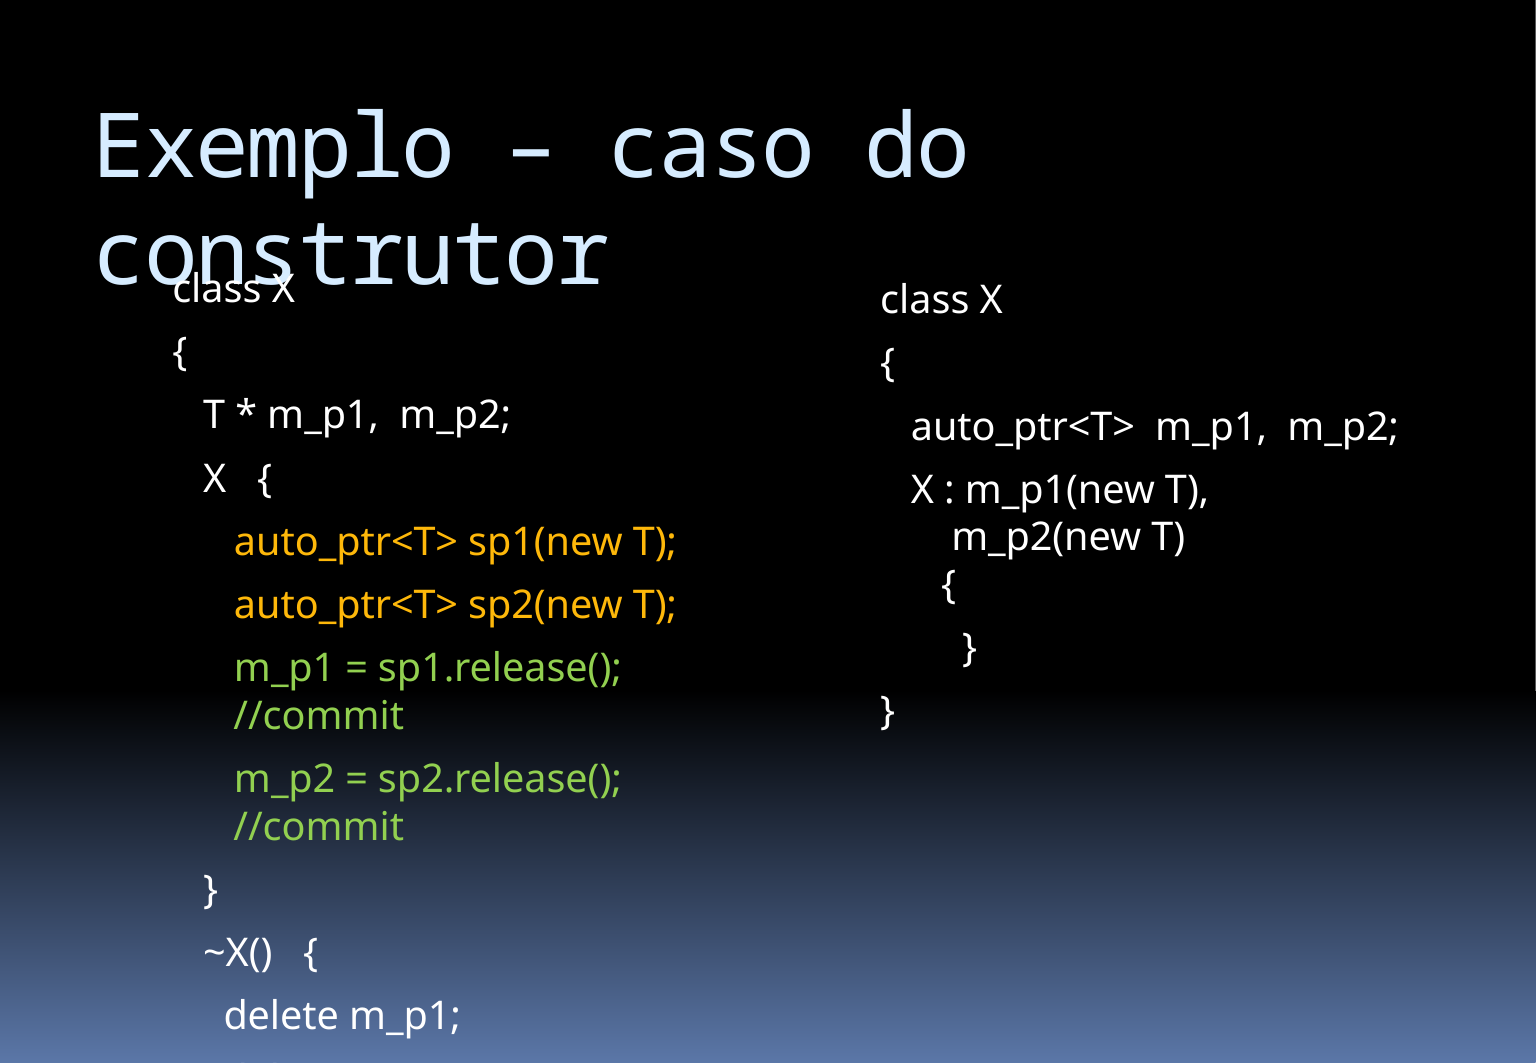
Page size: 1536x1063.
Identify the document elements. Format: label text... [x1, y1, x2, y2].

list class X { T * m_p1, m_p2; X { auto_ptr<T> sp1(new T); auto_ptr<T> sp2(new T); m_p1 = sp1.release(); //commit m_p2 = sp2.release(); //commit } ~X() { delete m_p1; delete m_p2; } } [143, 254, 768, 964]
text_box class X { auto_ptr<T> m_p1, m_p2; X : m_p1(new T), m_p2(new T) { } } [851, 265, 1476, 975]
title Exemplo – caso do construtor [76, 79, 1459, 222]
